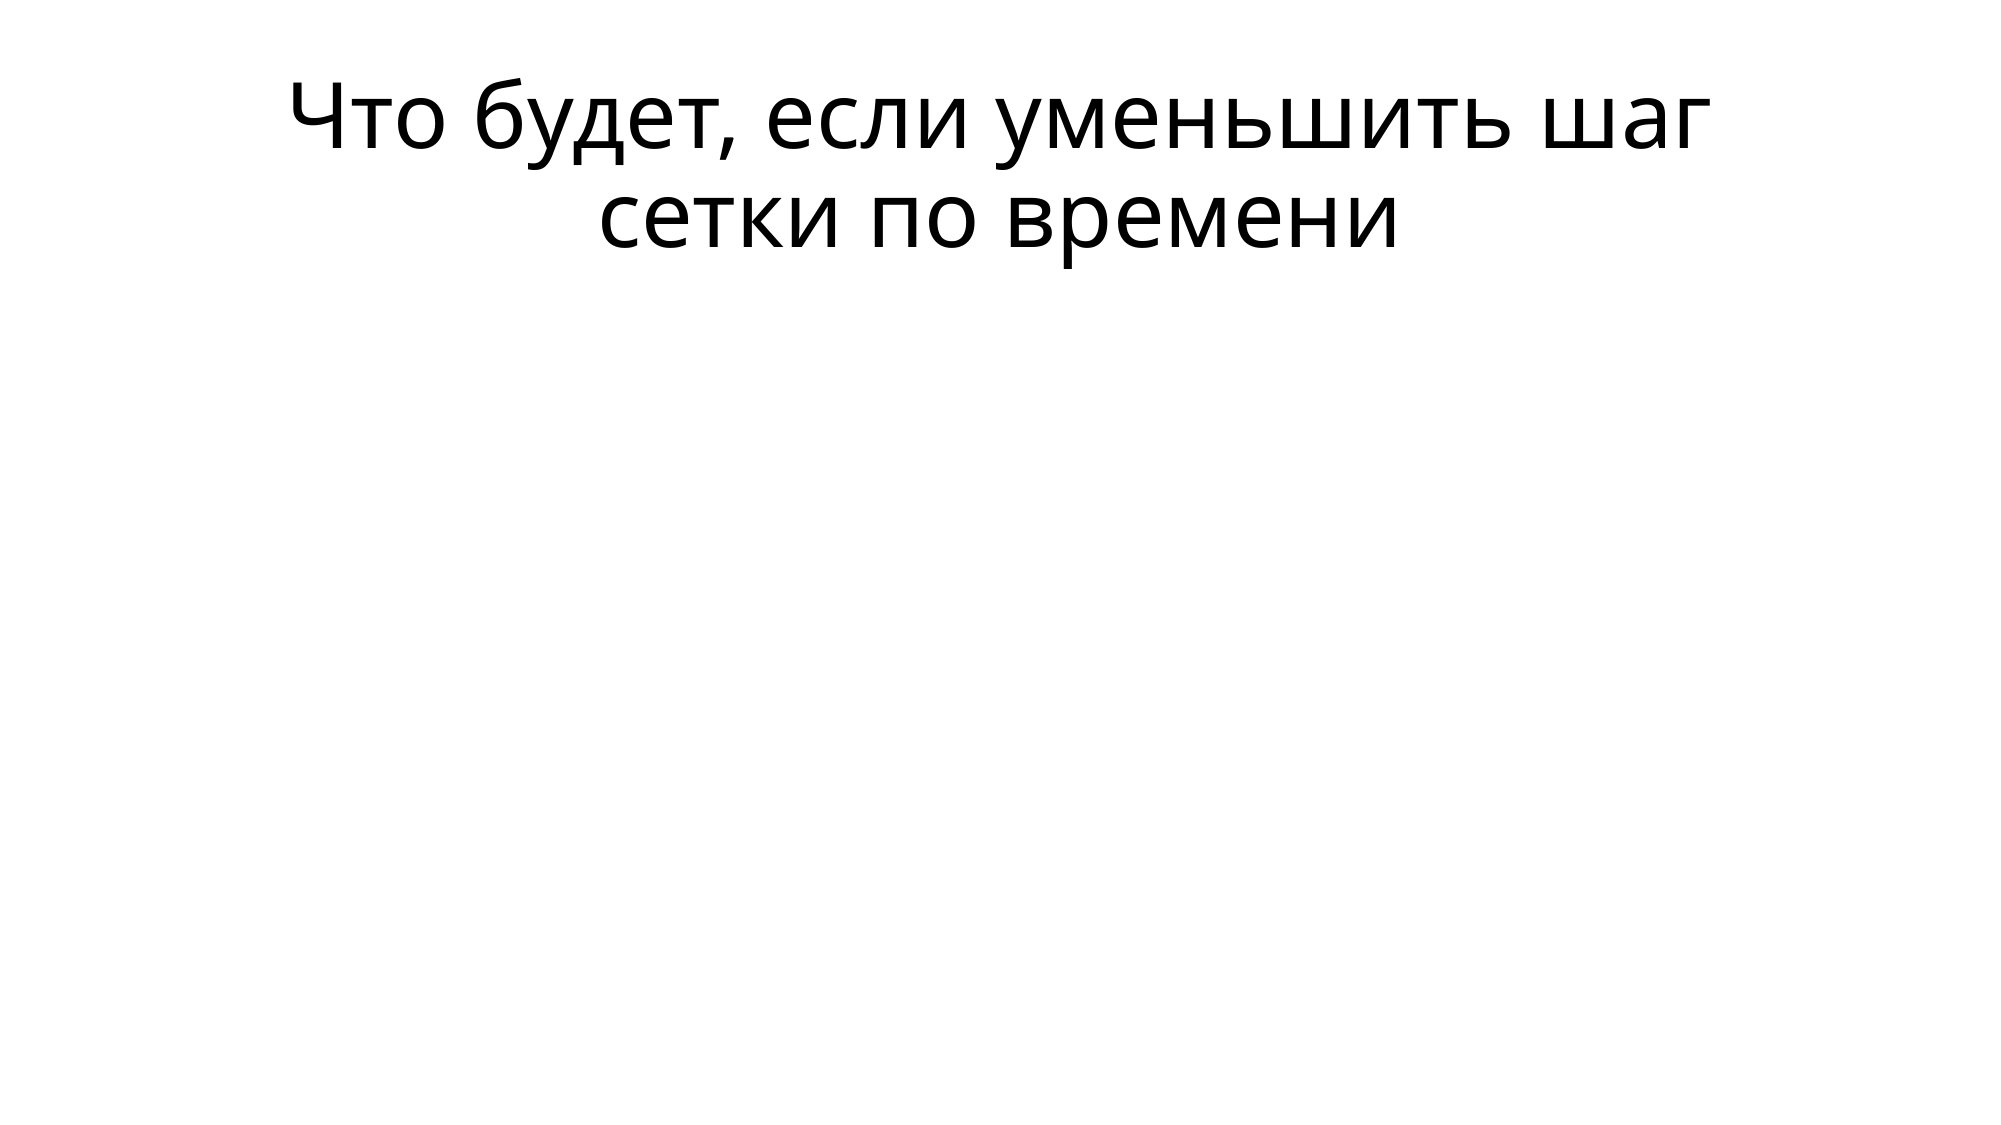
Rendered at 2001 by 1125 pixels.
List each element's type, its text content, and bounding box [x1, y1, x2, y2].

title Что будет, если уменьшить шаг сетки по времени [137, 59, 1863, 278]
